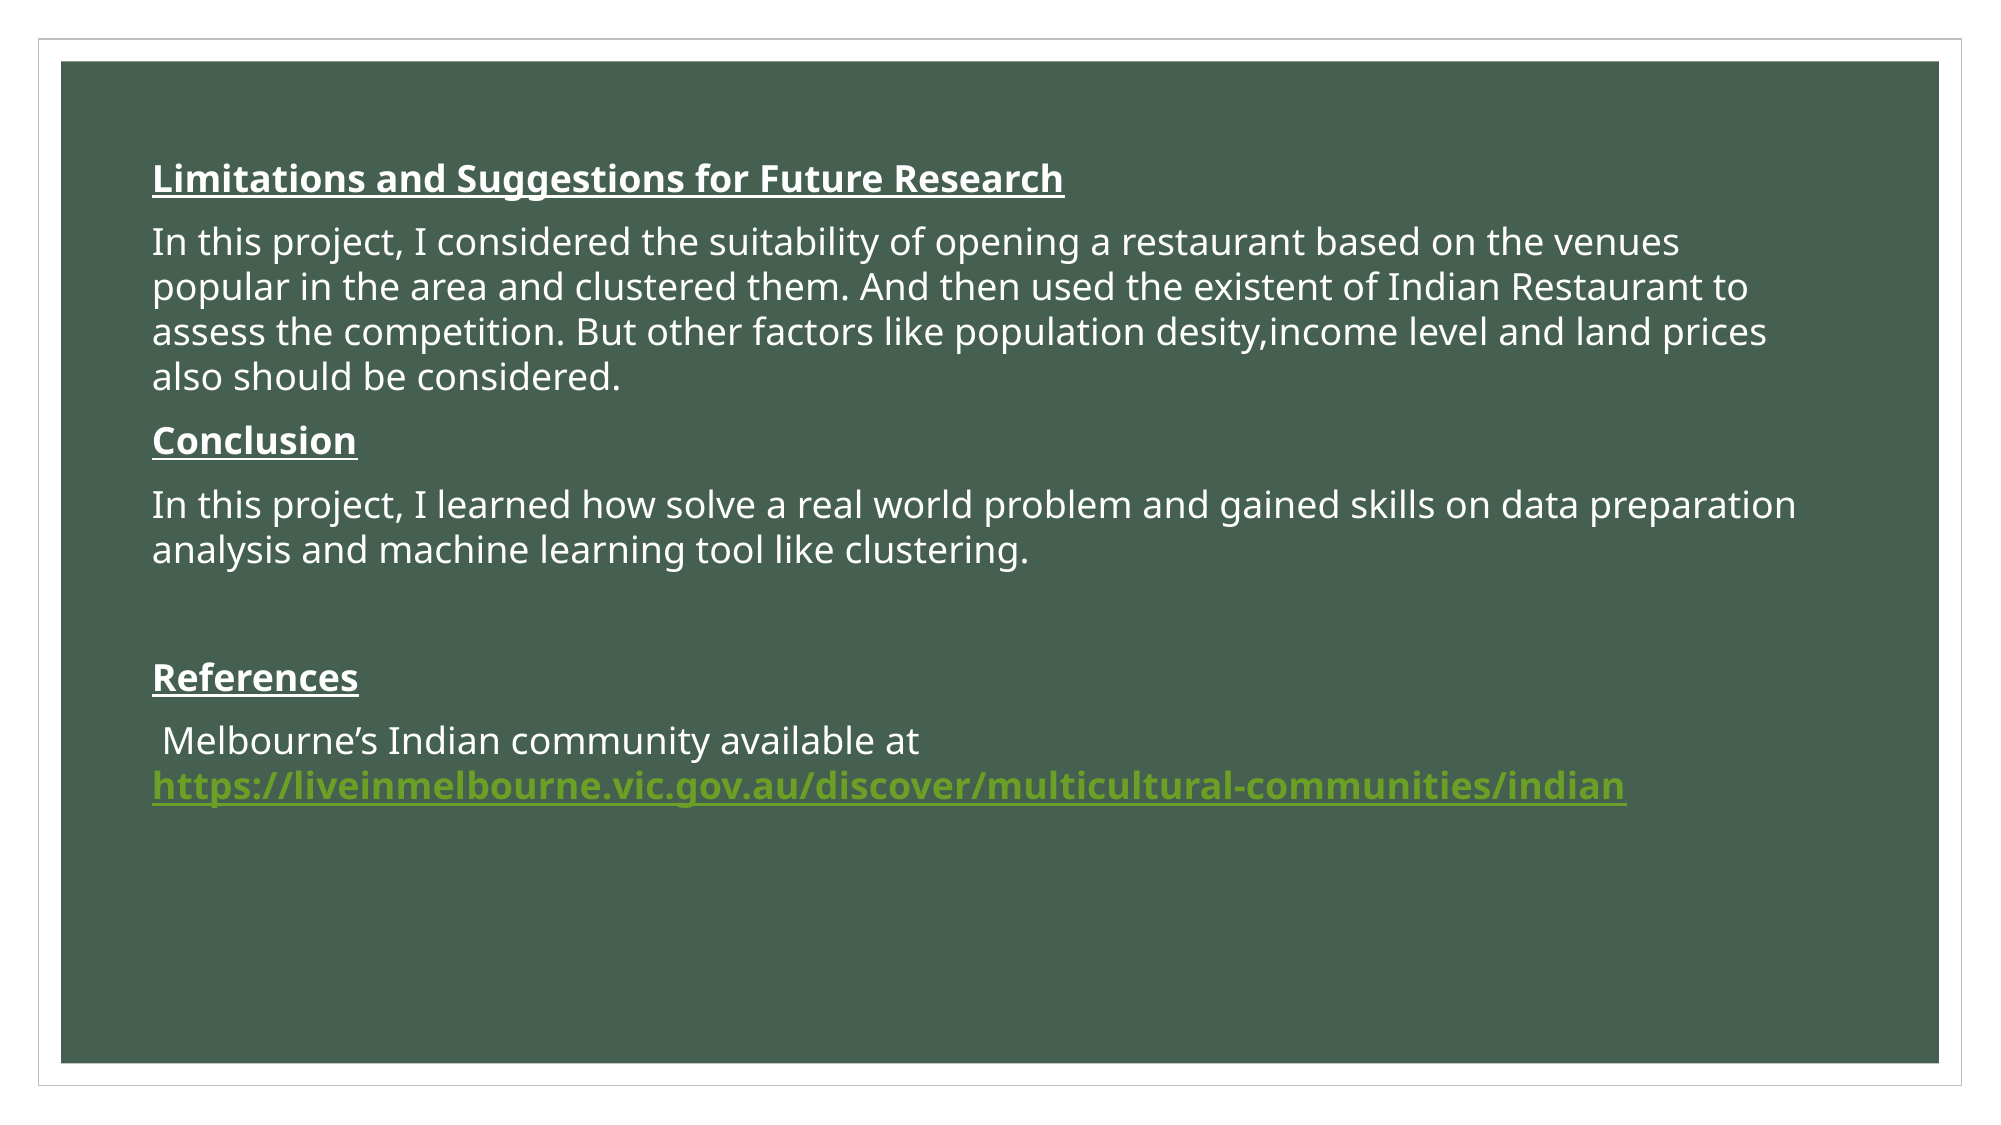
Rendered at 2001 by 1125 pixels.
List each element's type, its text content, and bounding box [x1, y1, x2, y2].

list Limitations and Suggestions for Future Research In this project, I considered the suitability of opening a restaurant based on the venues popular in the area and clustered them. And then used the existent of Indian Restaurant to assess the competition. But other factors like population desity,income level and land prices also should be considered. Conclusion In this project, I learned how solve a real world problem and gained skills on data preparation analysis and machine learning tool like clustering. References Melbourne’s Indian community available at https://liveinmelbourne.vic.gov.au/discover/multicultural-communities/indian [136, 147, 1825, 990]
